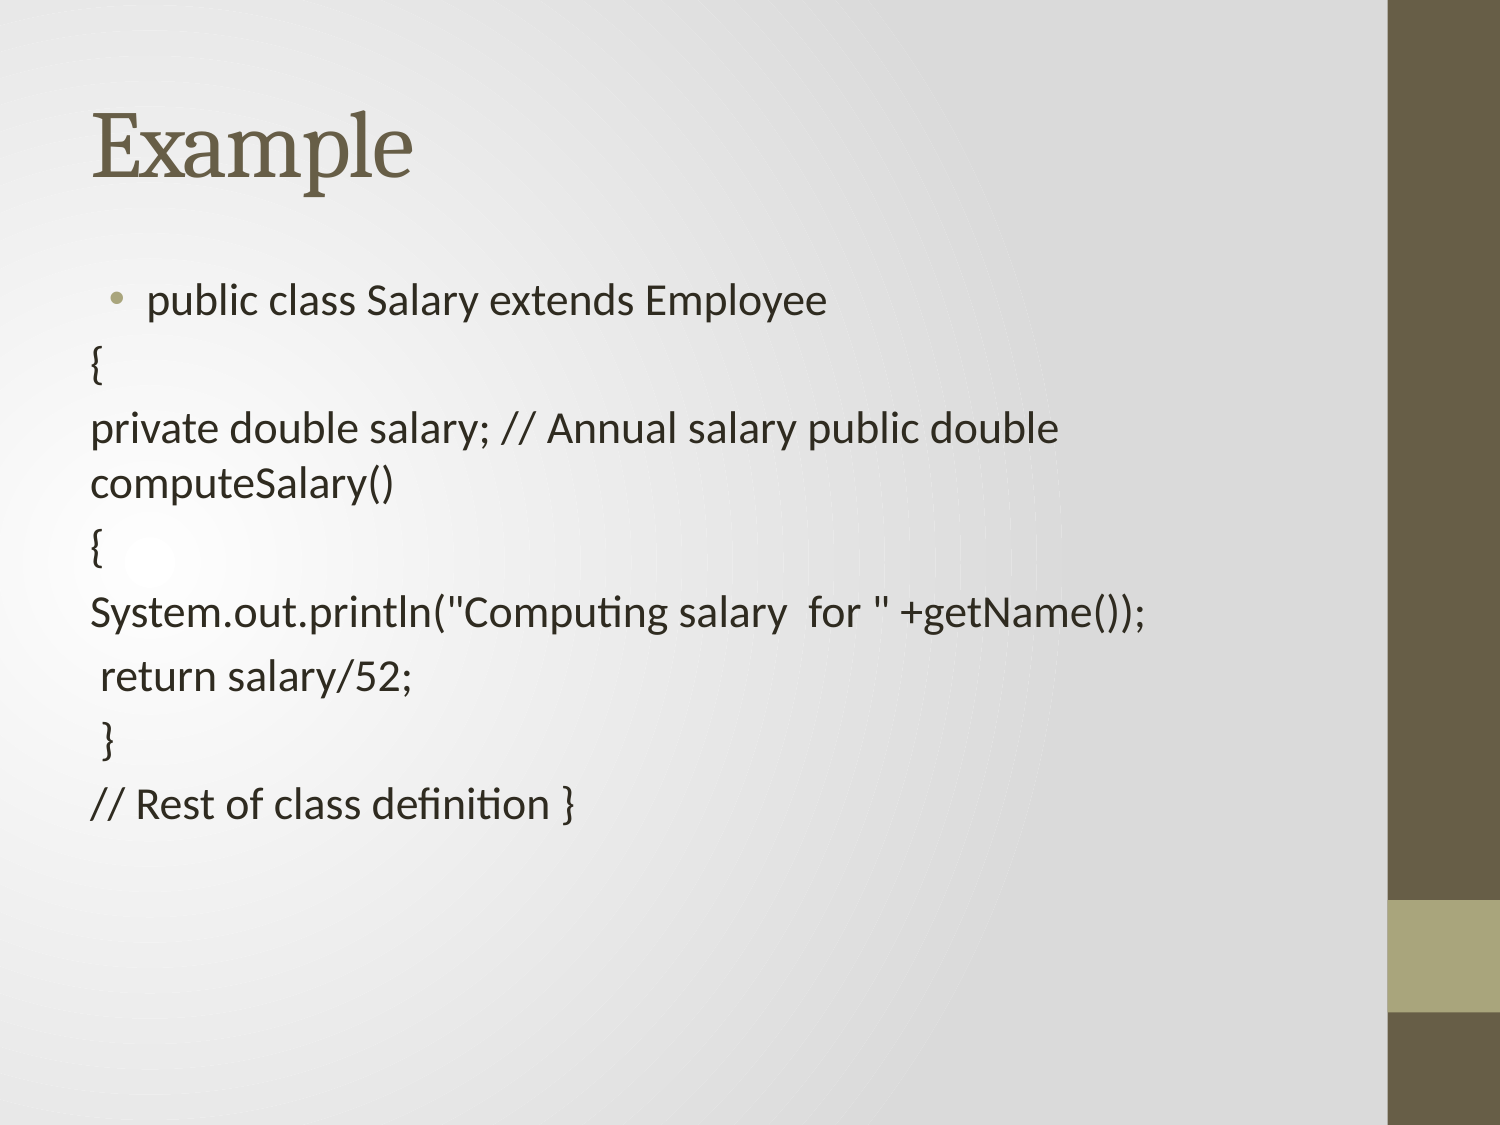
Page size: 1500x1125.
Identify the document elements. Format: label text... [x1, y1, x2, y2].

title Example [75, 45, 1325, 233]
list public class Salary extends Employee { private double salary; // Annual salary public double computeSalary() { System.out.println("Computing salary for " +getName()); return salary/52; } // Rest of class definition } [75, 262, 1325, 1050]
